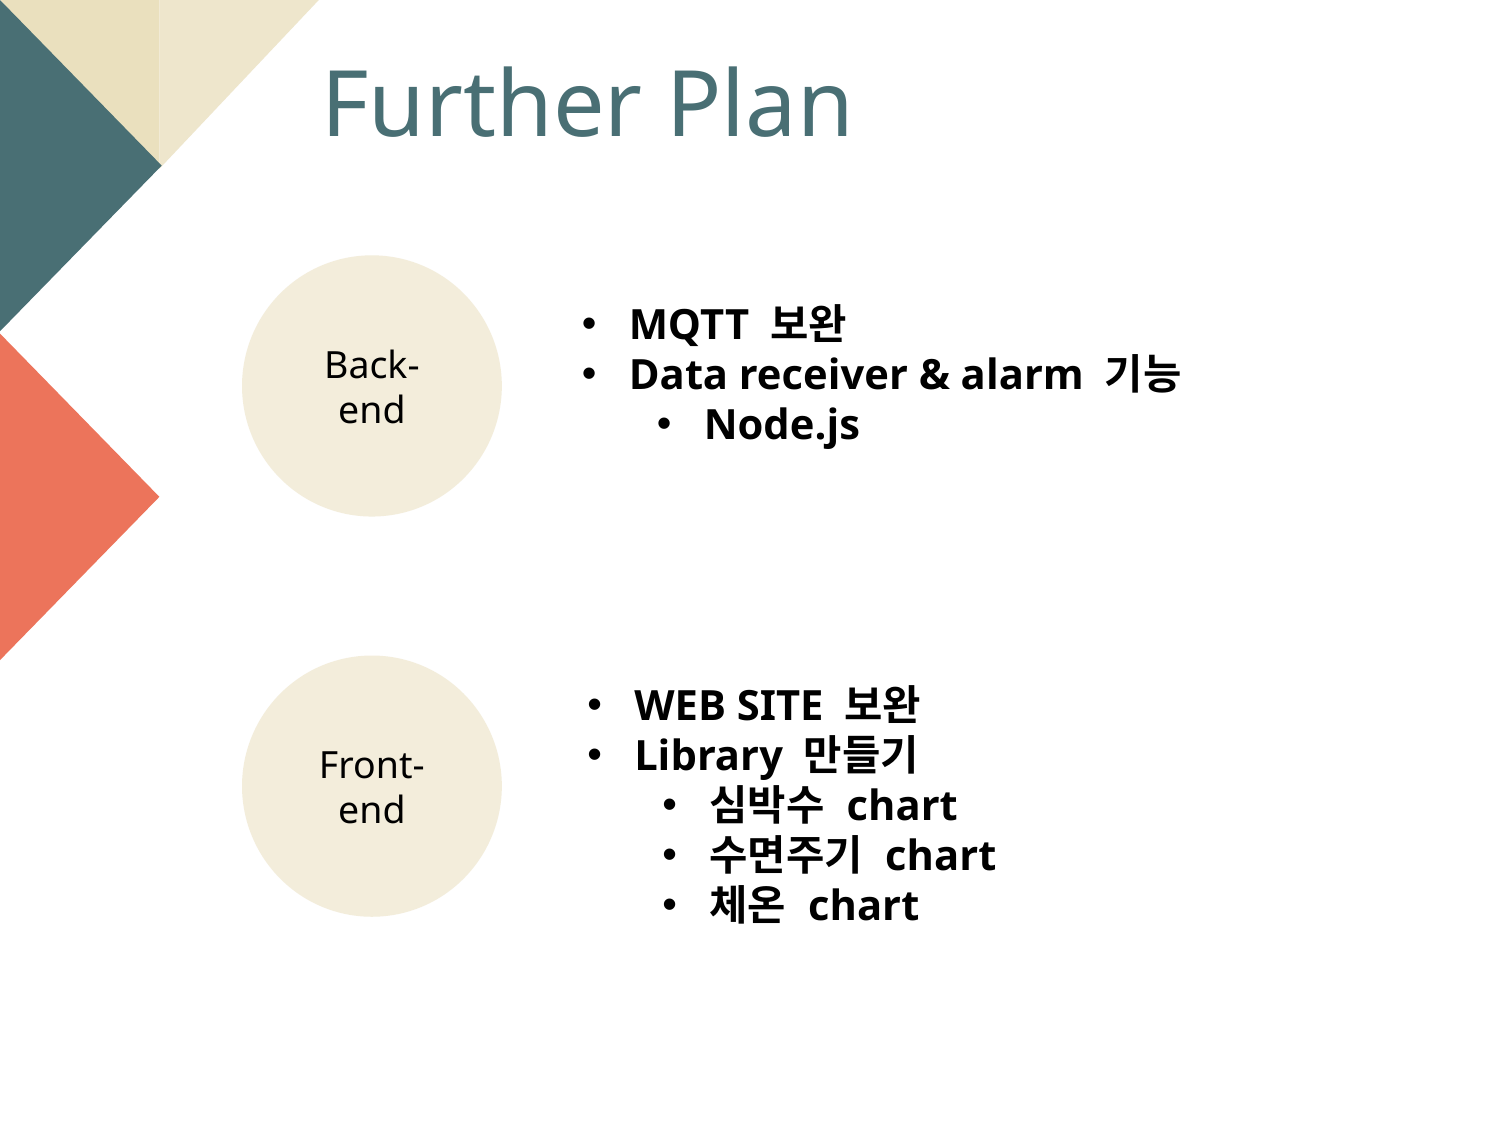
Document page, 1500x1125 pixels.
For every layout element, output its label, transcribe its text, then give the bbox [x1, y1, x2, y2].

text_box Back- end [239, 253, 504, 519]
text_box MQTT 보완 Data receiver & alarm 기능 Node.js [567, 290, 1371, 506]
text_box WEB SITE 보완 Library 만들기 심박수 chart 수면주기 chart 체온 chart [572, 671, 1377, 1125]
text_box Front-end [239, 653, 504, 919]
text_box Further Plan [306, 49, 912, 199]
